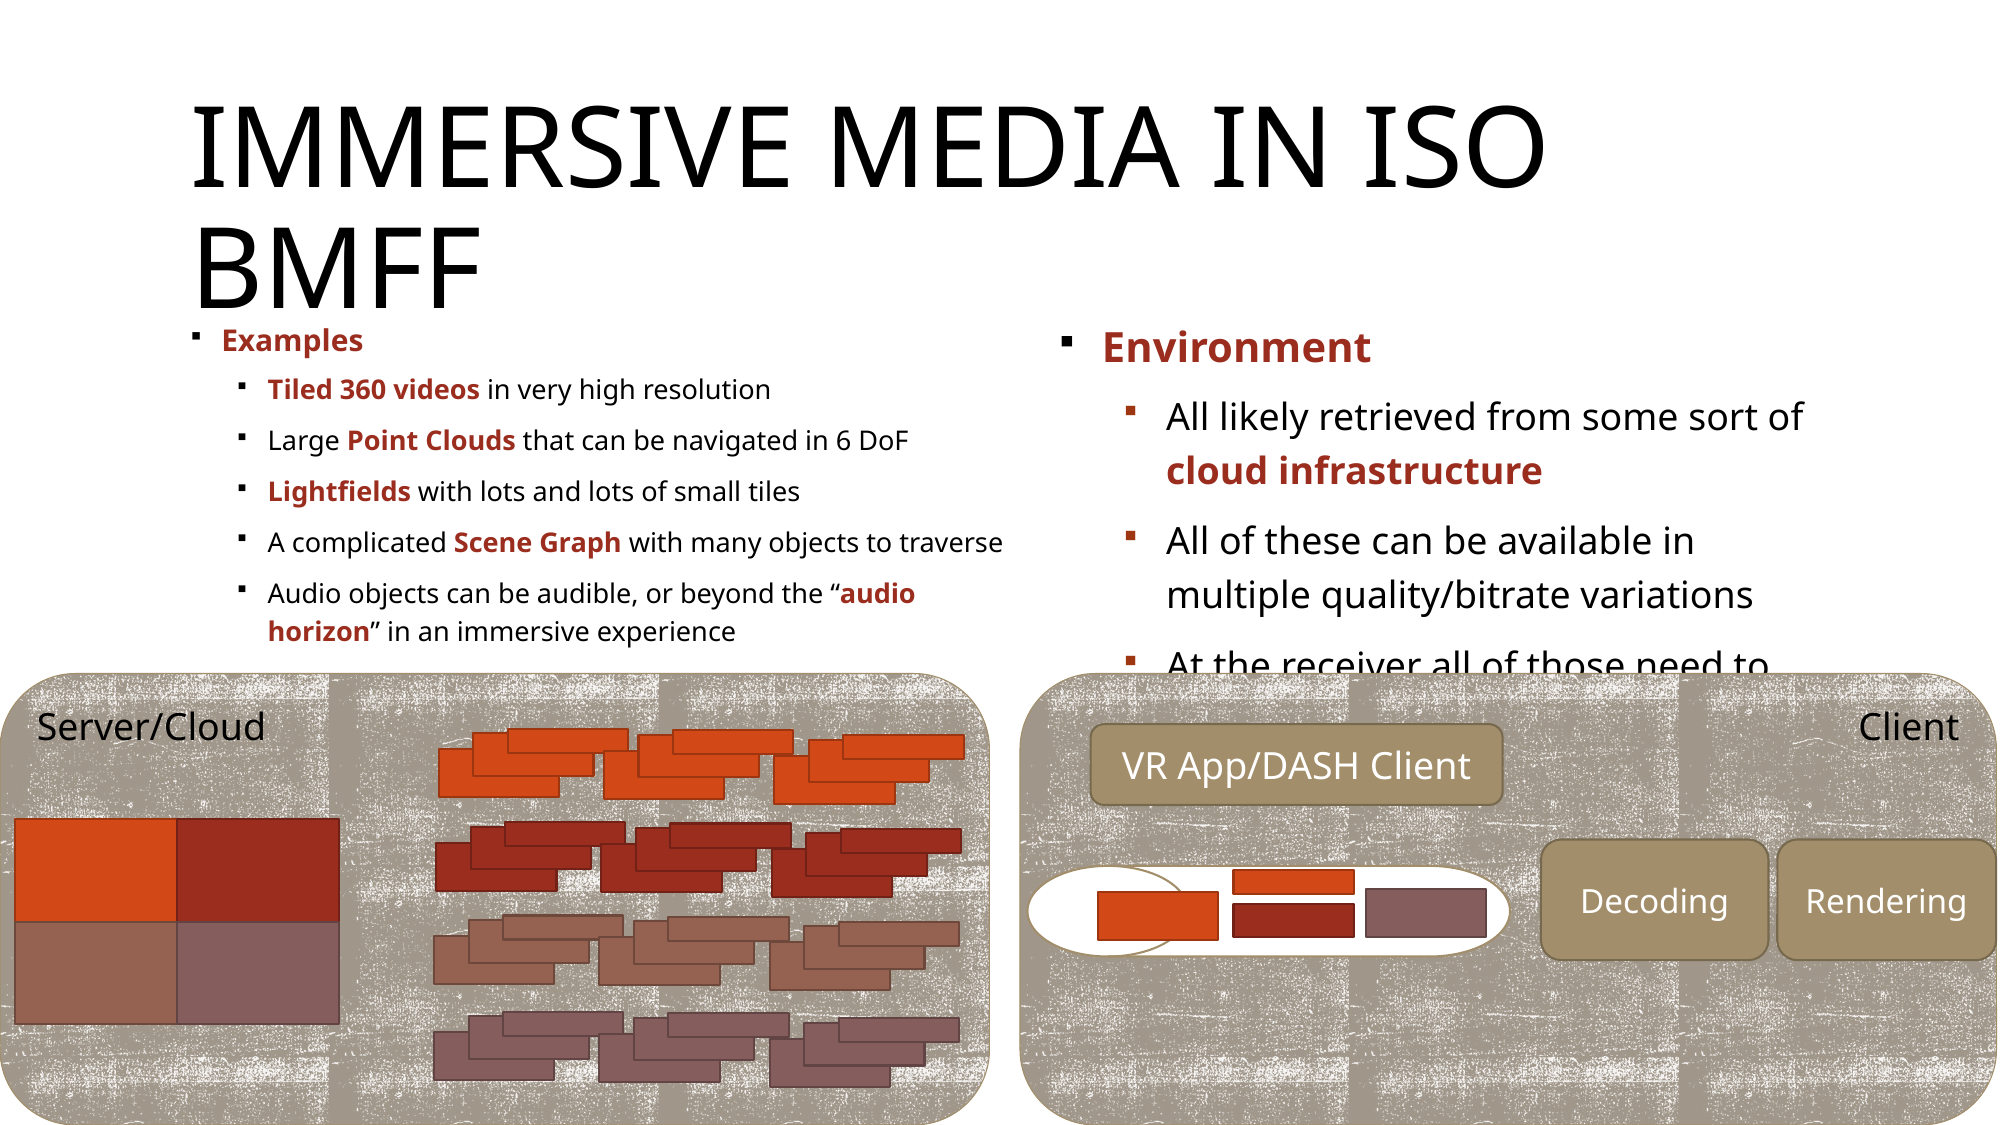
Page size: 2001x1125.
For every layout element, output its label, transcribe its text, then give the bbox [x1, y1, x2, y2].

text_box [14, 921, 176, 1025]
text_box [472, 732, 595, 777]
list Environment All likely retrieved from some sort of cloud infrastructure All of these can be available in multiple quality/bitrate variations At the receiver all of those need to decoded and decrypted with constrained devices [1043, 303, 1824, 692]
text_box VR App/DASH Client [1089, 723, 1504, 807]
text_box [1365, 888, 1487, 938]
text_box [1232, 903, 1355, 938]
text_box Client [1019, 672, 1998, 1125]
text_box Rendering [1776, 838, 1998, 962]
text_box [1097, 891, 1219, 941]
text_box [437, 917, 957, 988]
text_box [438, 824, 959, 895]
list Examples Tiled 360 videos in very high resolution Large Point Clouds that can be navigated in 6 DoF Lightfields with lots and lots of small tiles A complicated Scene Graph with many objects to traverse Audio objects can be audible, or beyond the “audio horizon” in an immersive experience [175, 306, 1021, 666]
text_box Decoding [1539, 838, 1770, 962]
text_box [14, 818, 176, 921]
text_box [605, 731, 792, 799]
text_box [1232, 869, 1355, 895]
text_box [176, 921, 340, 1025]
text_box [438, 748, 560, 798]
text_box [775, 736, 962, 802]
text_box Server/Cloud [0, 672, 991, 1125]
text_box [1026, 864, 1512, 958]
text_box [507, 728, 629, 754]
title Immersive Media in ISO BMFF [175, 79, 1826, 344]
text_box [176, 818, 340, 921]
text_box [437, 1015, 957, 1085]
